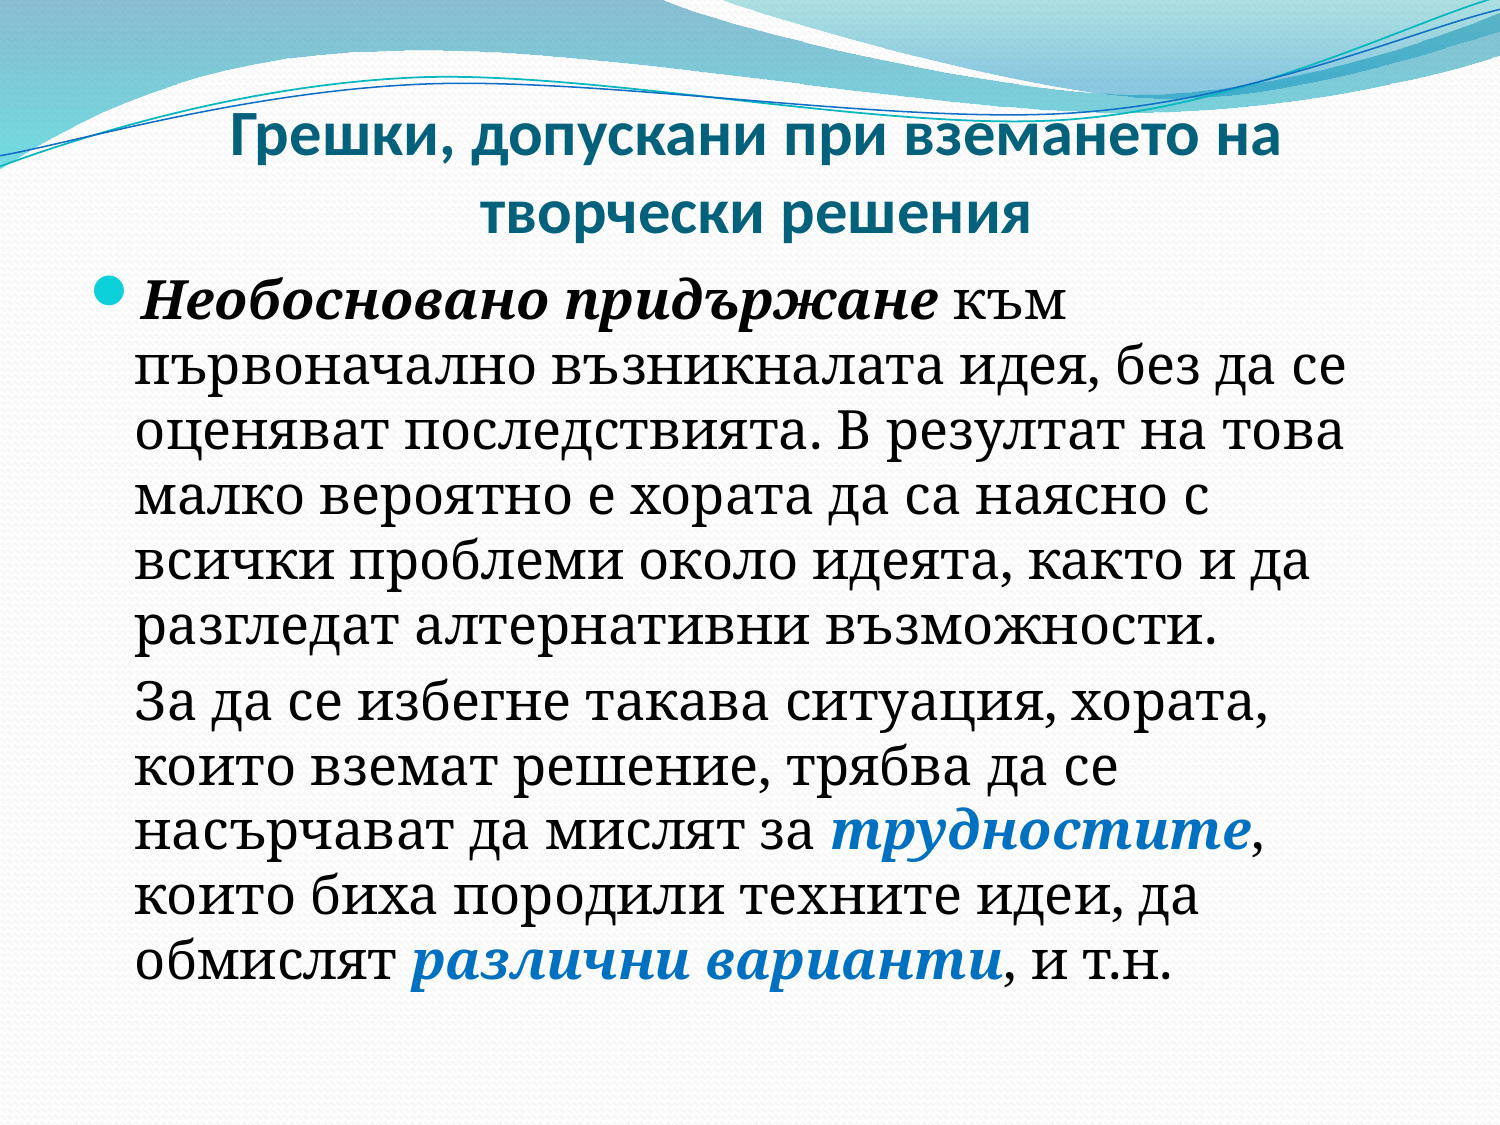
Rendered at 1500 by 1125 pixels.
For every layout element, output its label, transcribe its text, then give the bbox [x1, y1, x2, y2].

title Грешки, допускани при вземането на творчески решения [82, 82, 1432, 247]
list Необосновано придържане към първоначално възникналата идея, без да се оценяват последствията. В резултат на това малко вероятно е хората да са наясно с всички проблеми около идеята, както и да разгледат алтернативни възможности. За да се избегне такава ситуация, хората, които вземат решение, трябва да се насърчават да мислят за трудностите, които биха породили техните идеи, да обмислят различни варианти, и т.н. [75, 257, 1425, 1038]
